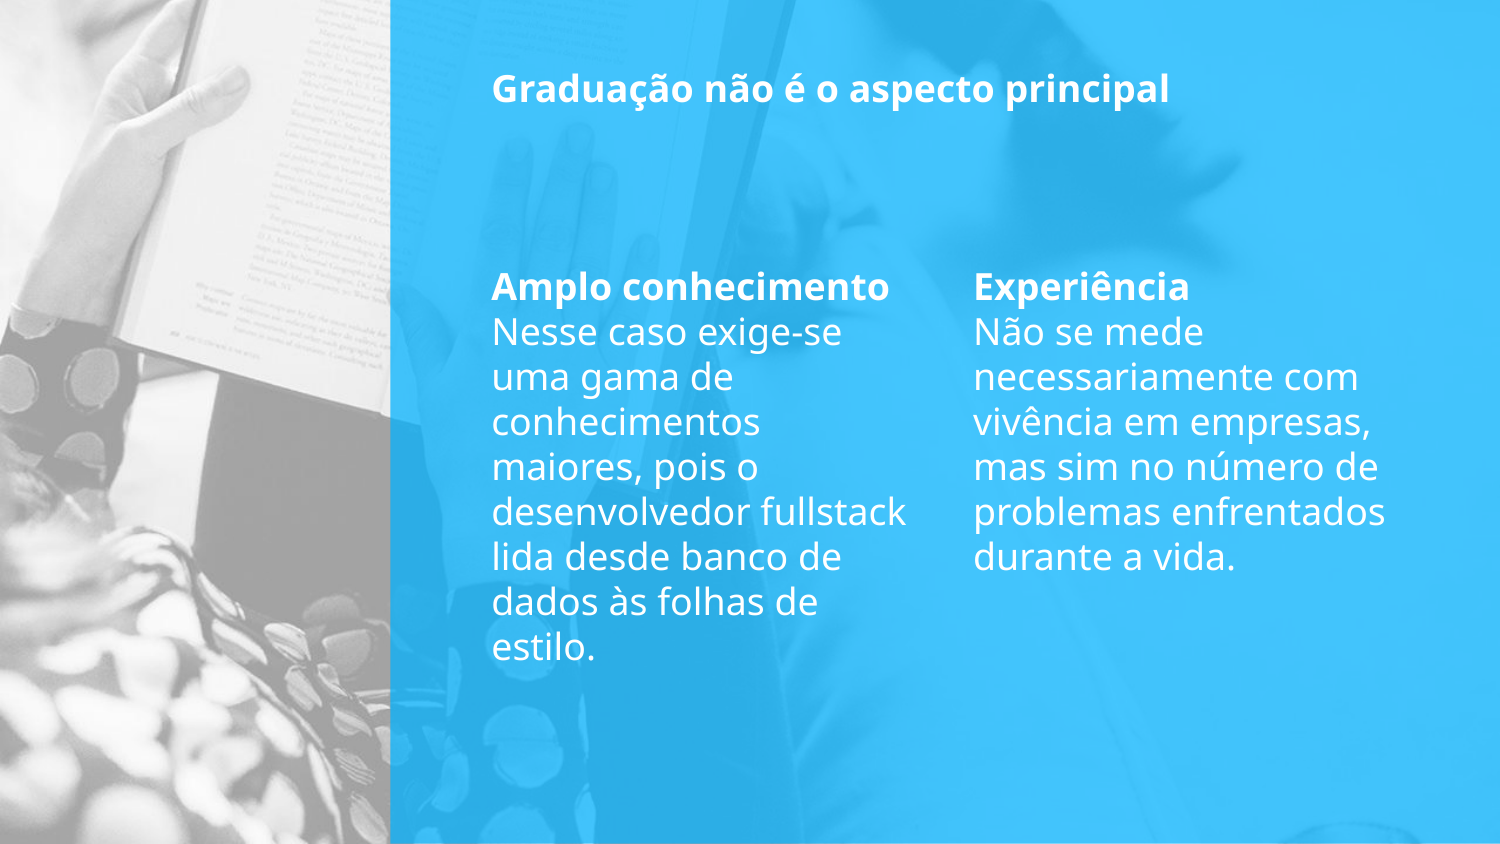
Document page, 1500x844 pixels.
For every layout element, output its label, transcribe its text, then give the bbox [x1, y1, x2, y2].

list Experiência Não se mede necessariamente com vivência em empresas, mas sim no número de problemas enfrentados durante a vida. [958, 247, 1415, 761]
title Graduação não é o aspecto principal [476, 49, 1415, 133]
list Amplo conhecimento Nesse caso exige-se uma gama de conhecimentos maiores, pois o desenvolvedor fullstack lida desde banco de dados às folhas de estilo. [476, 247, 933, 761]
picture [390, 0, 1500, 844]
